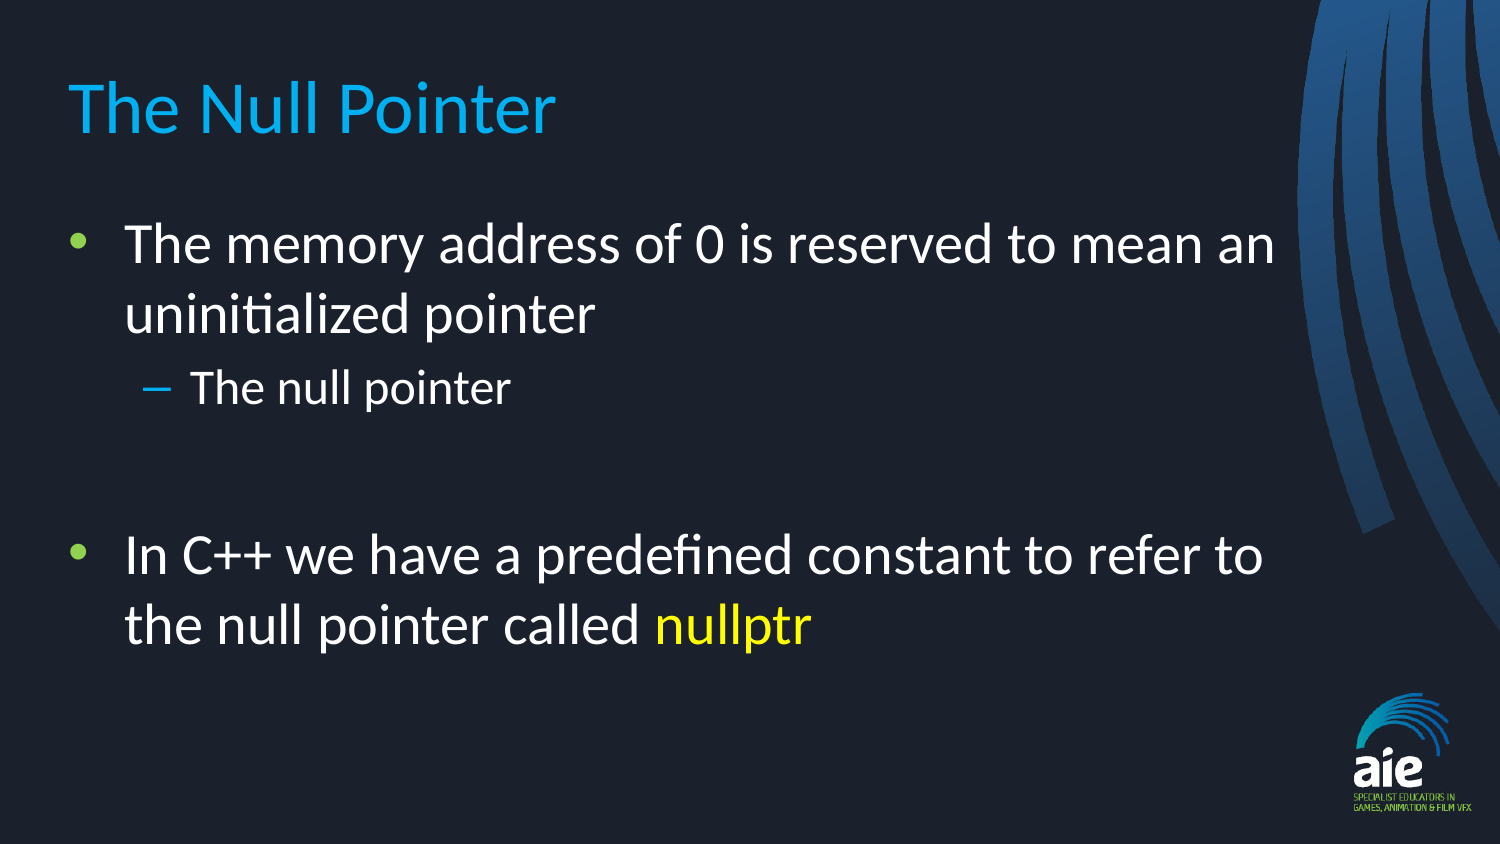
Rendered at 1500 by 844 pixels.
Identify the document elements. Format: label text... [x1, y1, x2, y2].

list The memory address of 0 is reserved to mean an uninitialized pointer The null pointer In C++ we have a predefined constant to refer to the null pointer called nullptr [53, 197, 1329, 753]
picture [0, 0, 1500, 844]
title The Null Pointer [53, 33, 1425, 175]
